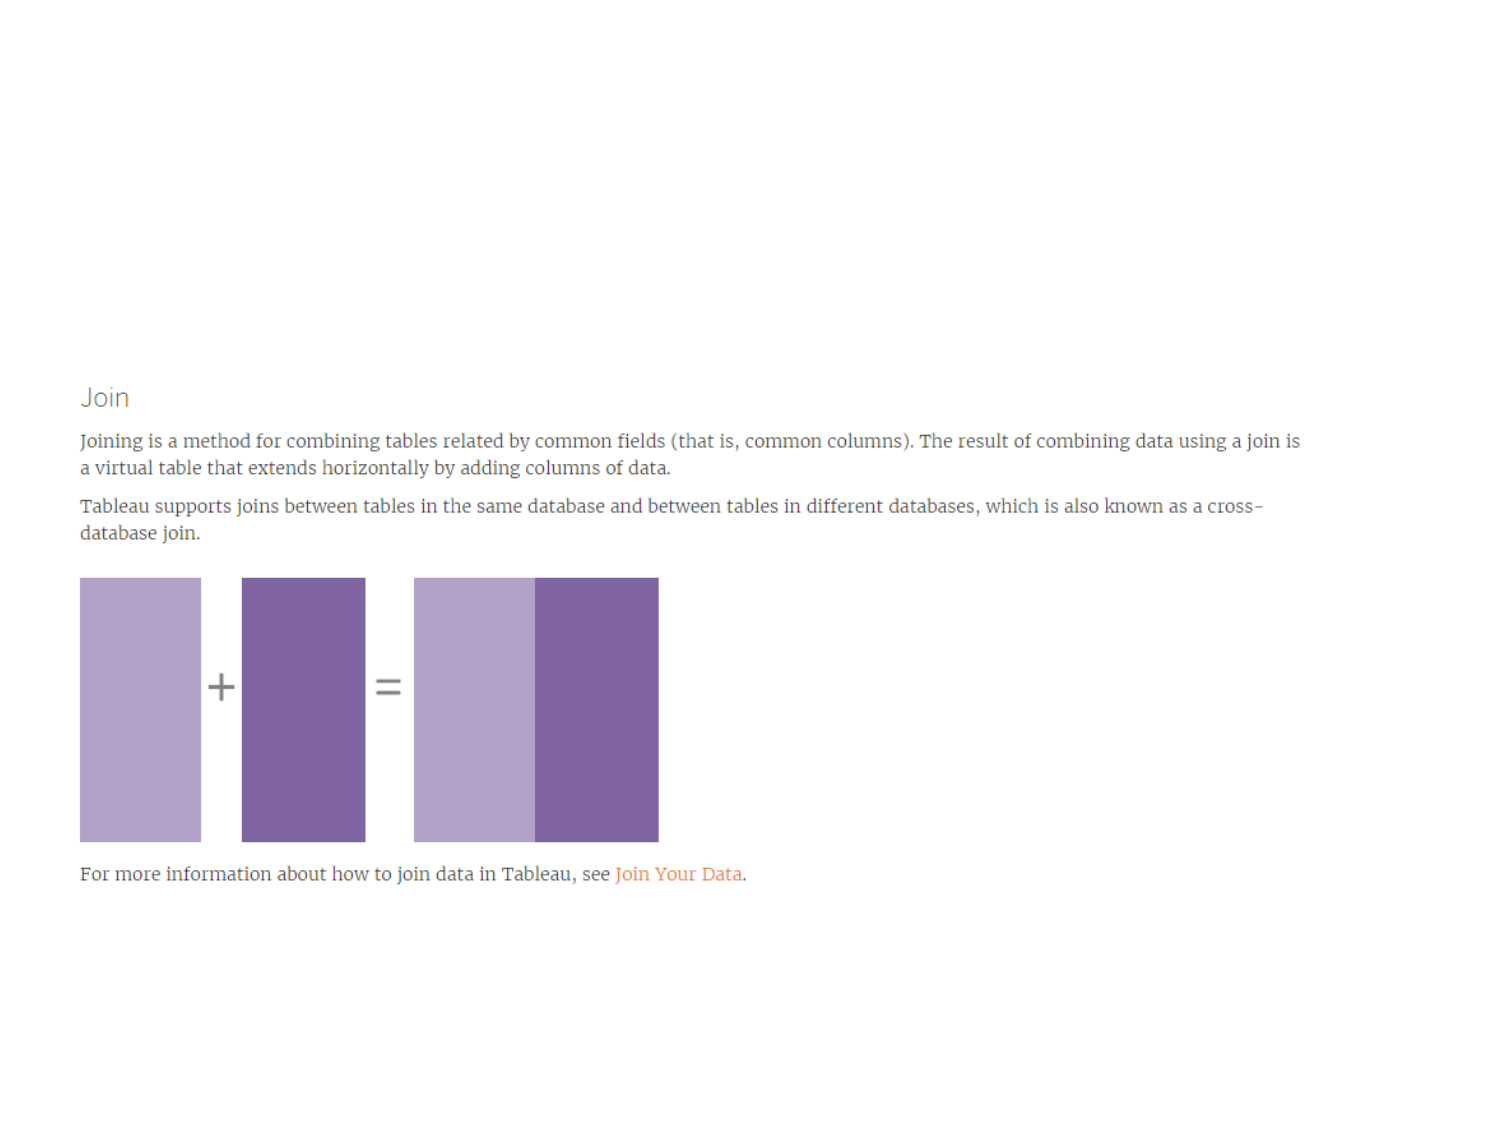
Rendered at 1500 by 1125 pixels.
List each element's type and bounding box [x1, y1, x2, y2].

list [74, 357, 1426, 910]
